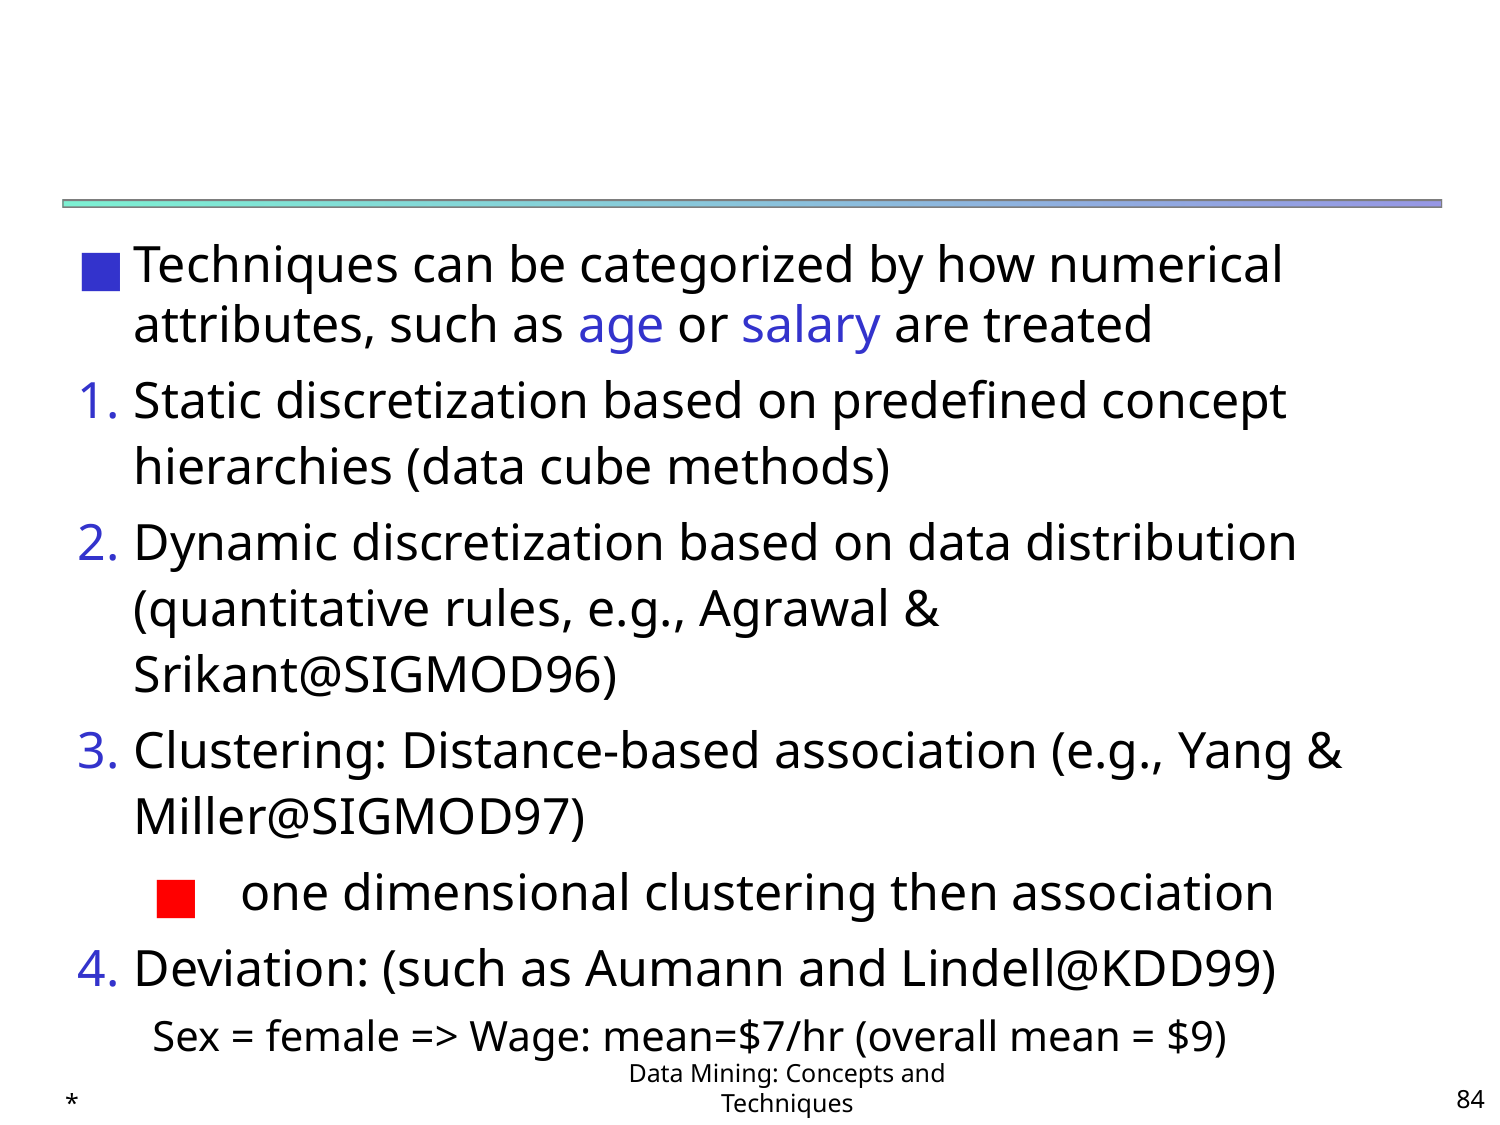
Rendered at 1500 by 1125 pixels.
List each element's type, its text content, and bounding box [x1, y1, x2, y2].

text_box ‹#› [1187, 1062, 1500, 1125]
text_box Data Mining: Concepts and Techniques [549, 1062, 1025, 1125]
text_box * [49, 1062, 363, 1125]
list Techniques can be categorized by how numerical attributes, such as age or salary are treated Static discretization based on predefined concept hierarchies (data cube methods) Dynamic discretization based on data distribution (quantitative rules, e.g., Agrawal & Srikant@SIGMOD96) Clustering: Distance-based association (e.g., Yang & Miller@SIGMOD97) one dimensional clustering then association Deviation: (such as Aumann and Lindell@KDD99) Sex = female => Wage: mean=$7/hr (overall mean = $9) [62, 224, 1438, 1063]
